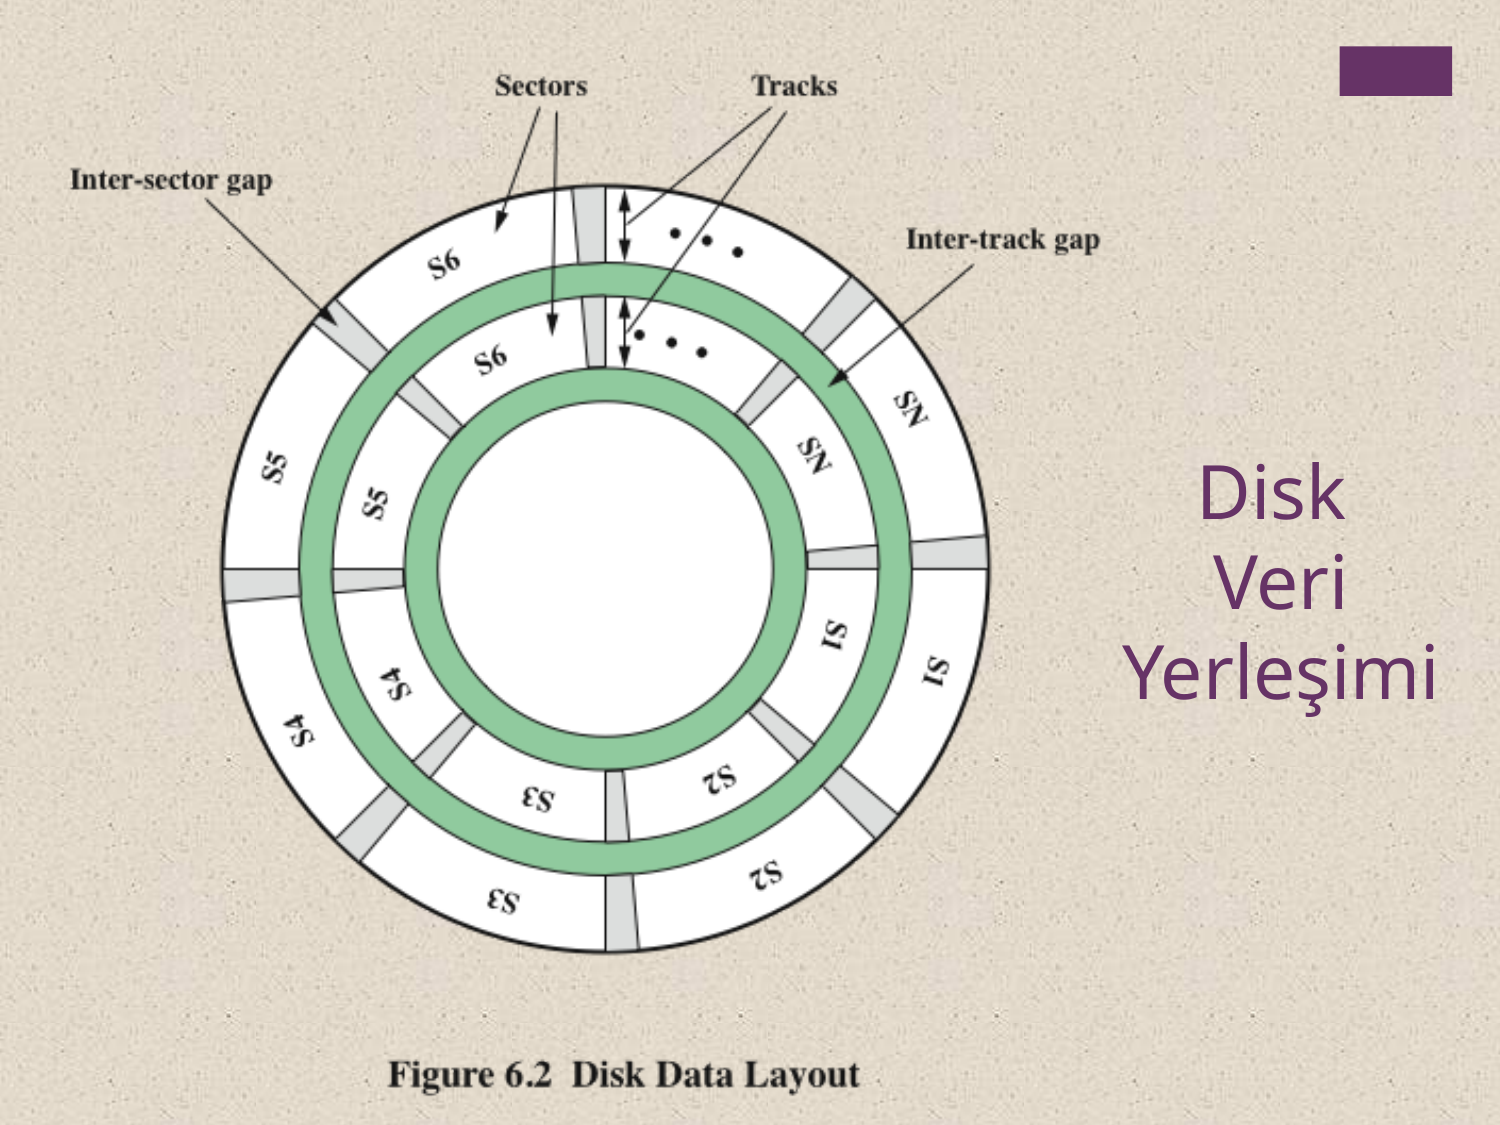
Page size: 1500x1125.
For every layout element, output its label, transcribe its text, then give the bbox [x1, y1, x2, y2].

picture [0, 0, 1500, 1125]
title Disk Veri Yerleşimi [1171, 437, 1463, 813]
